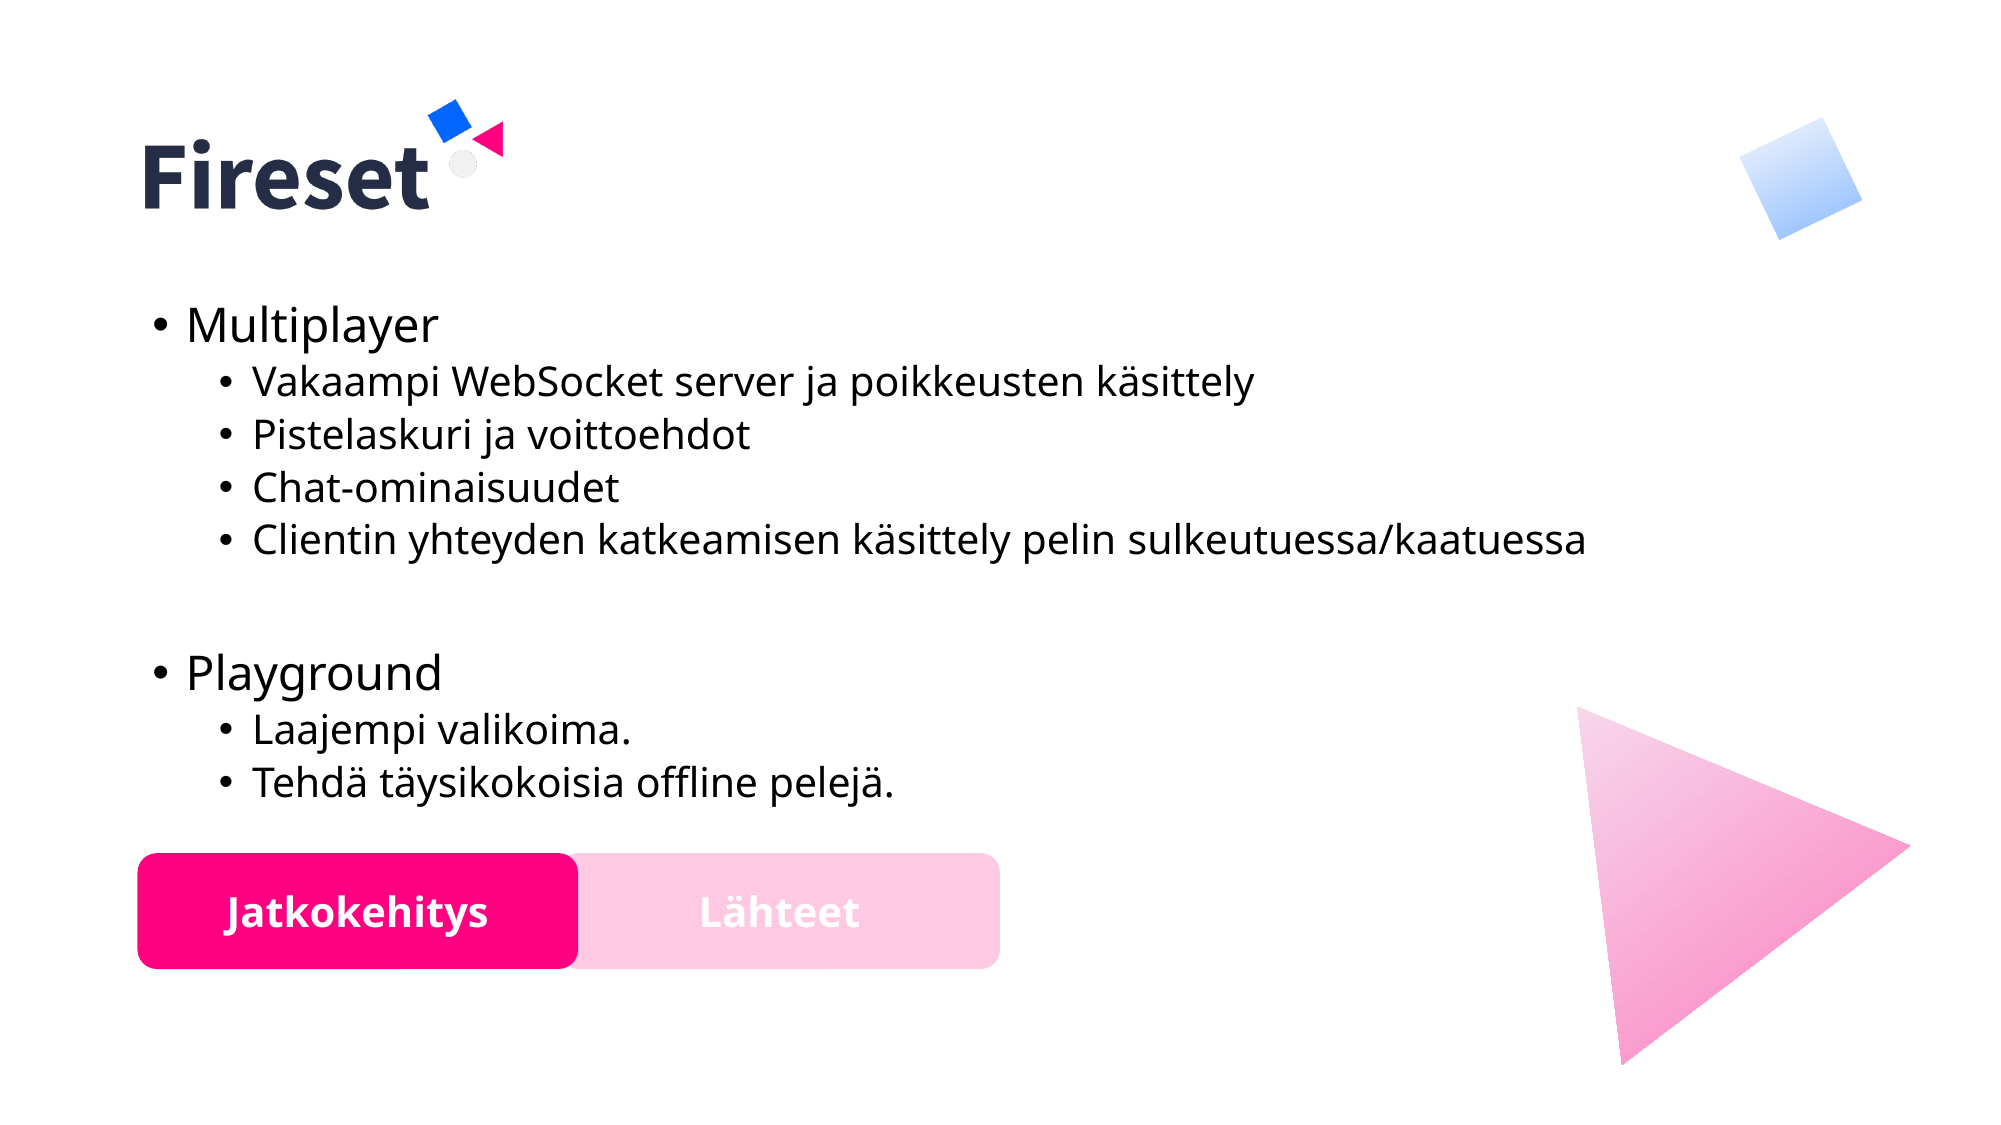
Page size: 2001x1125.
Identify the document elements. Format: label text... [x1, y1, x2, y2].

text_box Lähteet [570, 852, 1002, 971]
text_box [1737, 115, 1864, 242]
text_box [1589, 773, 1913, 1067]
list Multiplayer Vakaampi WebSocket server ja poikkeusten käsittely Pistelaskuri ja voittoehdot Chat-ominaisuudet Clientin yhteyden katkeamisen käsittely pelin sulkeutuessa/kaatuessa Playground Laajempi valikoima. Tehdä täysikokoisia offline pelejä. [137, 293, 1740, 816]
picture [137, 99, 503, 241]
text_box Jatkokehitys [136, 852, 580, 971]
